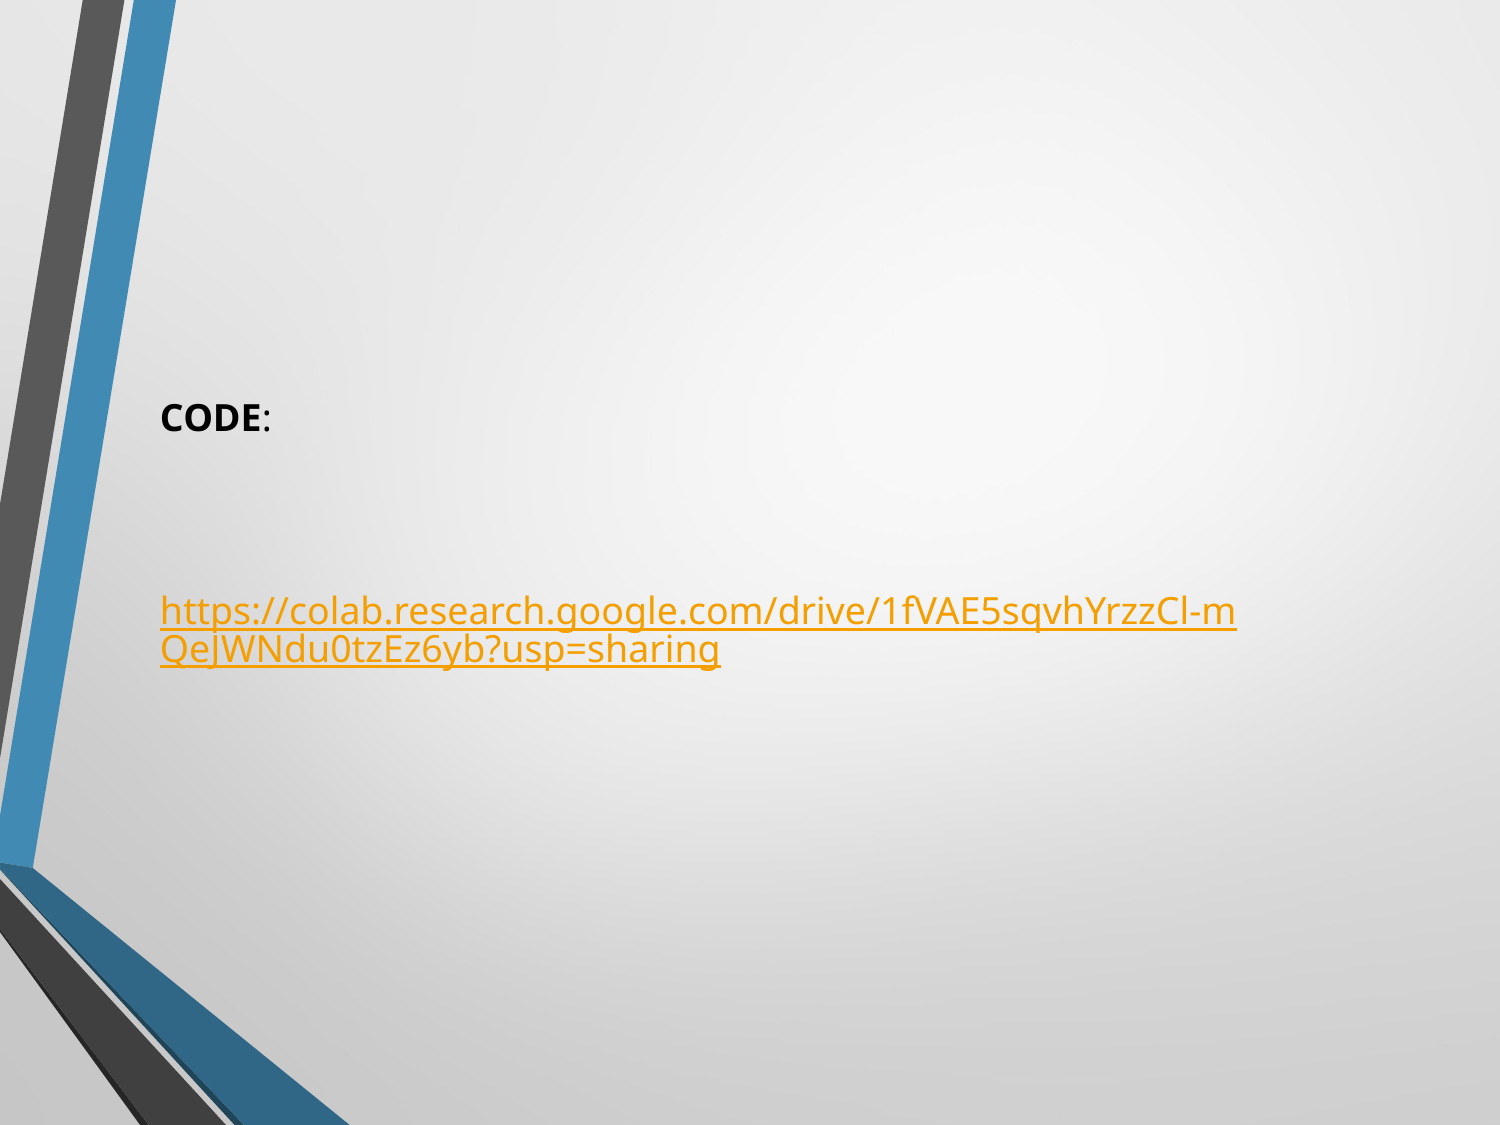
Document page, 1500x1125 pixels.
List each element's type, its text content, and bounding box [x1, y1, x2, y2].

text_box https://colab.research.google.com/drive/1fVAE5sqvhYrzzCl-mQeJWNdu0tzEz6yb?usp=sharing [145, 579, 1263, 646]
text_box CODE: [145, 386, 896, 447]
